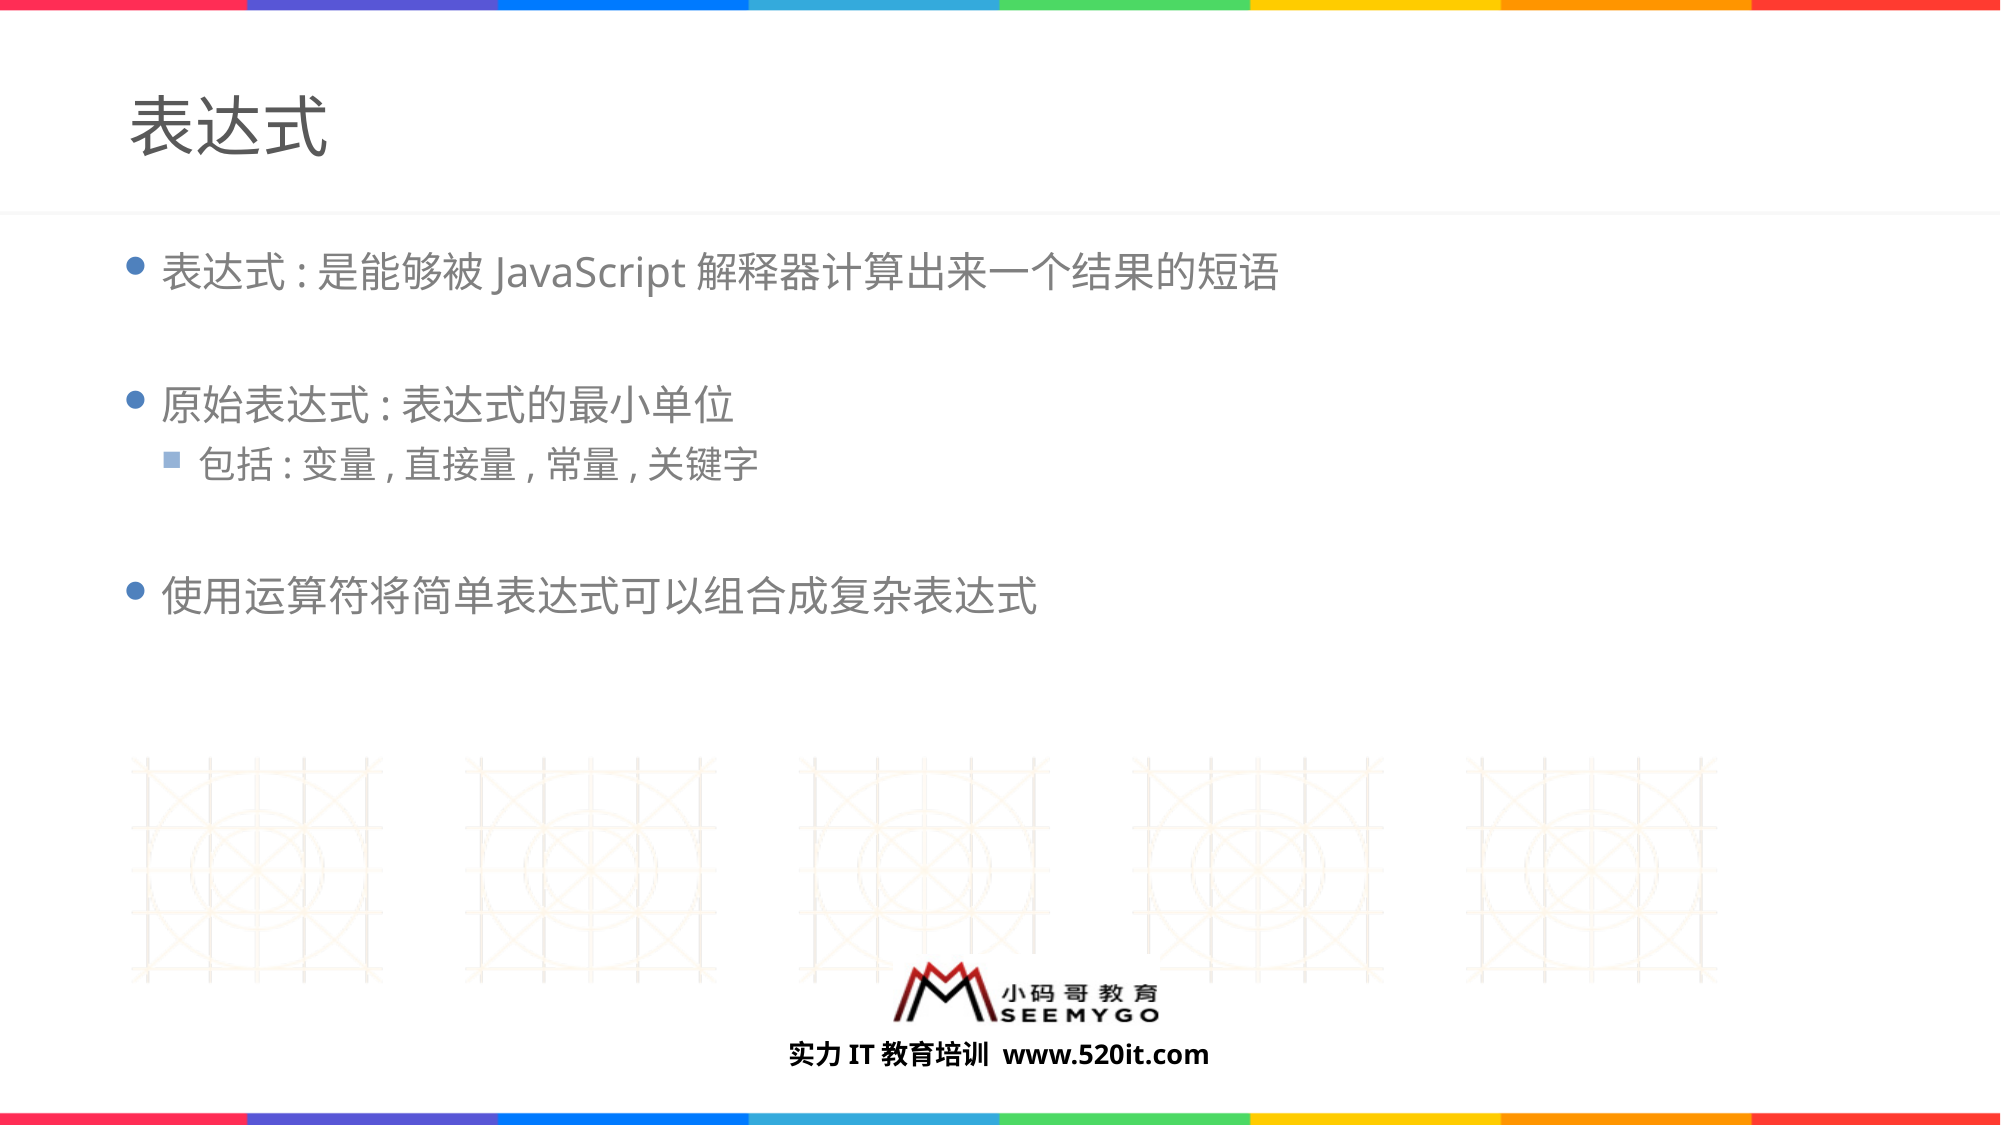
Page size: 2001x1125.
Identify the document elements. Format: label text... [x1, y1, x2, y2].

picture [0, 0, 2001, 1125]
list 表达式:是能够被JavaScript解释器计算出来一个结果的短语 原始表达式:表达式的最小单位 包括:变量,直接量,常量,关键字 使用运算符将简单表达式可以组合成复杂表达式 [109, 237, 1887, 1005]
title 表达式 [113, 77, 1892, 214]
